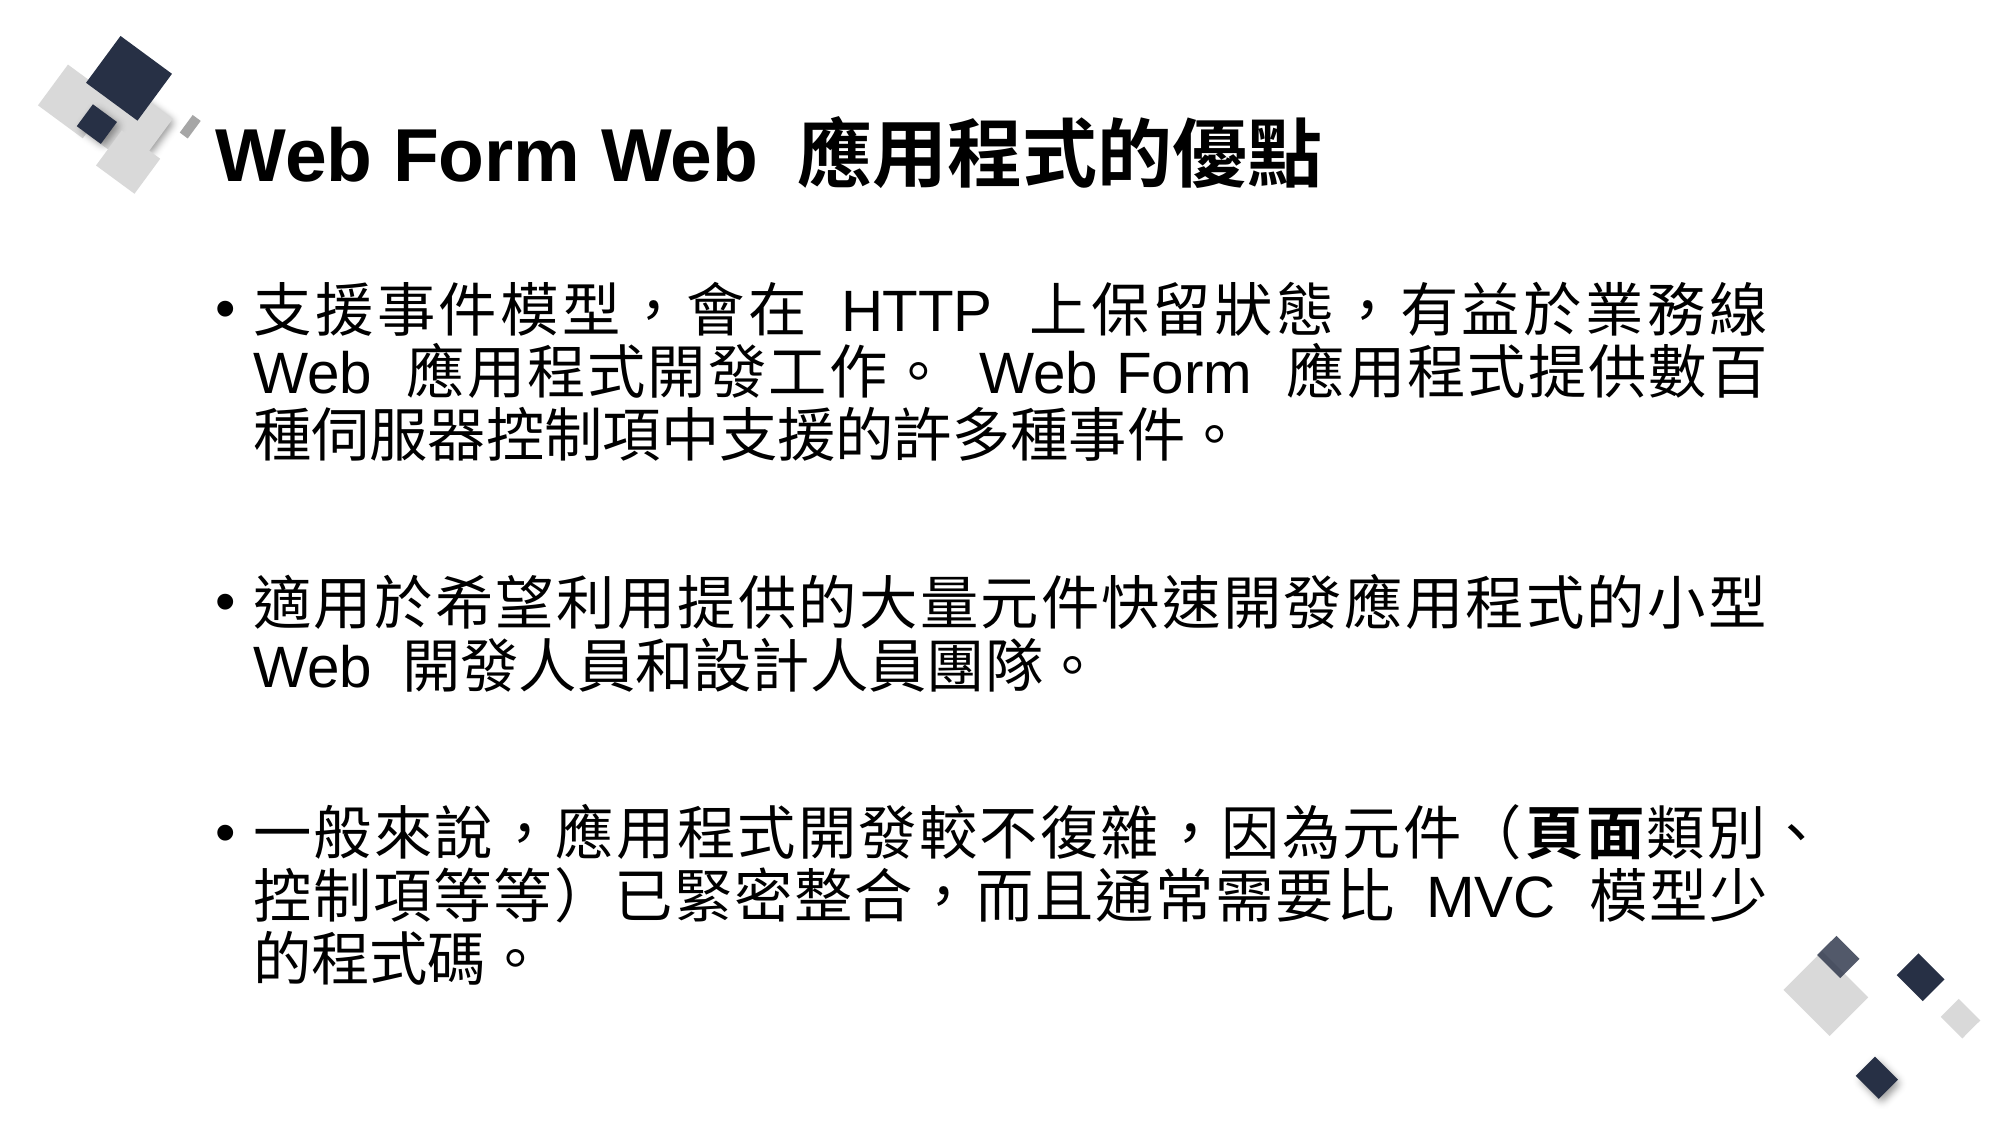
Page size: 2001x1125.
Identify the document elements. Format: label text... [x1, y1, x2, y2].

title Web Form Web 應用程式的優點 [200, 59, 1783, 255]
list 支援事件模型，會在 HTTP 上保留狀態，有益於業務線 Web 應用程式開發工作。 Web Form 應用程式提供數百種伺服器控制項中支援的許多種事件。 適用於希望利用提供的大量元件快速開發應用程式的小型 Web 開發人員和設計人員團隊。 一般來說，應用程式開發較不復雜，因為元件（頁面類別、控制項等等）已緊密整合，而且通常需要比 MVC 模型少的程式碼。 [200, 273, 1783, 1014]
